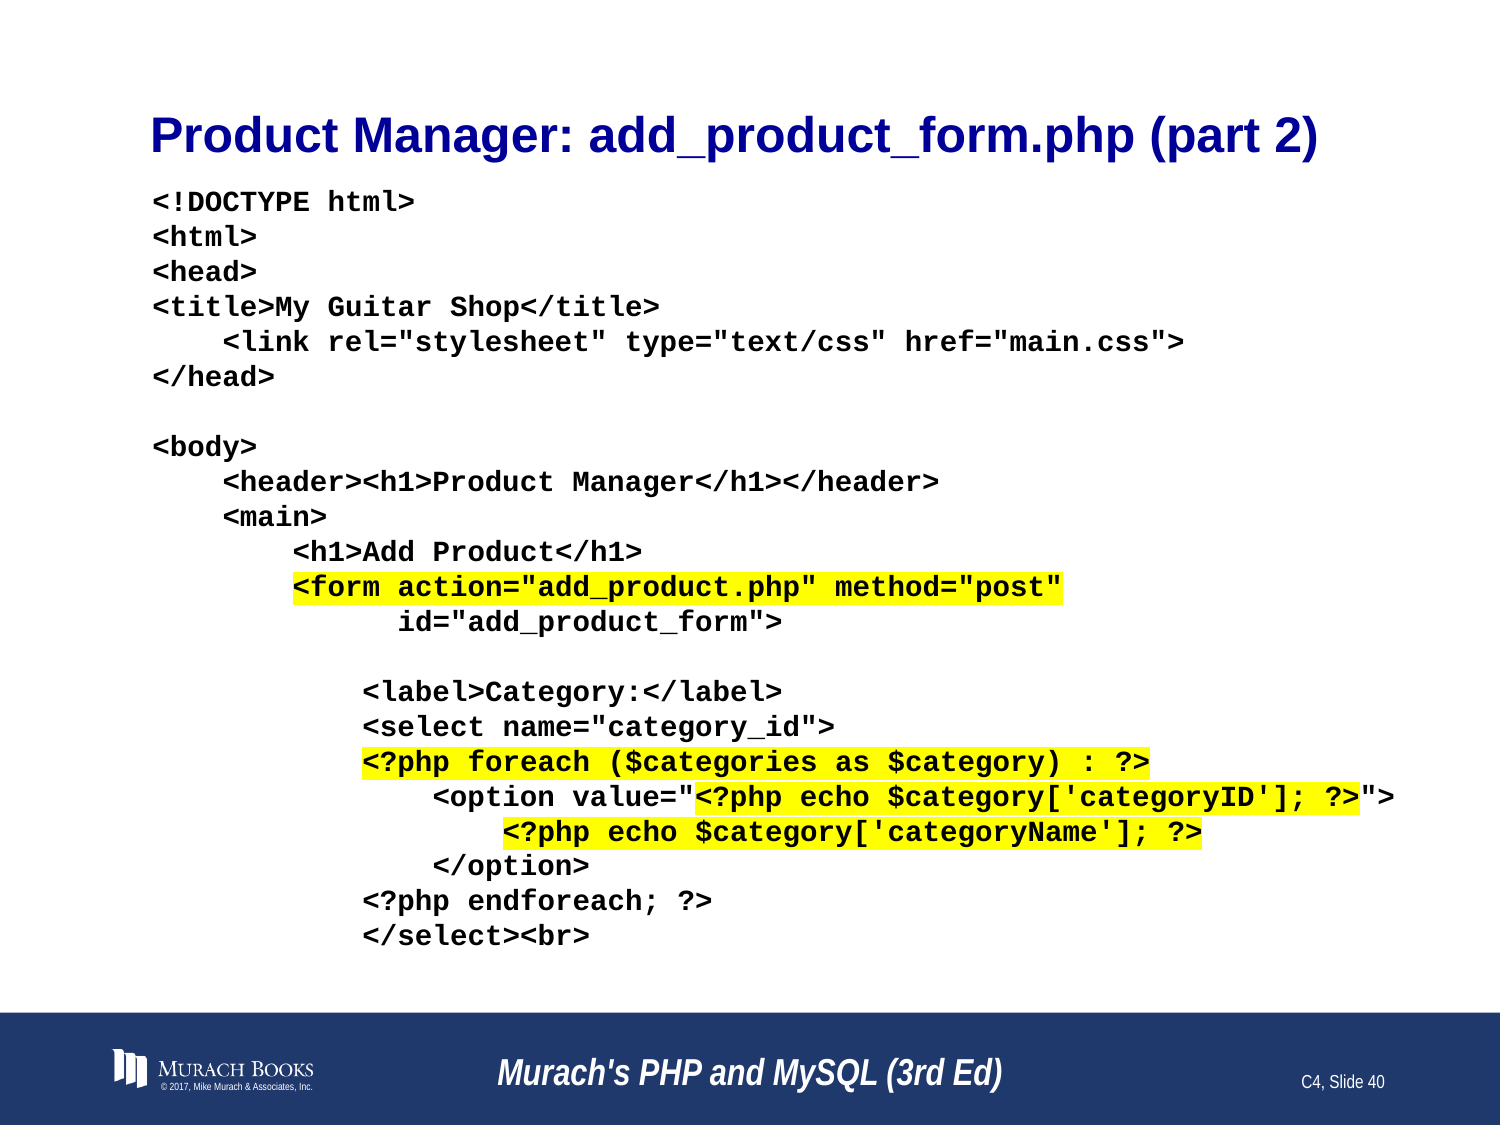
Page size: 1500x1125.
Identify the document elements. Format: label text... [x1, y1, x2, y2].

list <!DOCTYPE html> <html> <head> <title>My Guitar Shop</title> <link rel="stylesheet" type="text/css" href="main.css"> </head> <body> <header><h1>Product Manager</h1></header> <main> <h1>Add Product</h1> <form action="add_product.php" method="post" id="add_product_form"> <label>Category:</label> <select name="category_id"> <?php foreach ($categories as $category) : ?> <option value="<?php echo $category['categoryID']; ?>"> <?php echo $category['categoryName']; ?> </option> <?php endforeach; ?> </select><br> [137, 174, 1413, 963]
title Product Manager: add_product_form.php (part 2) [150, 101, 1350, 163]
slide_number C4, Slide 40 [1087, 1025, 1400, 1100]
slide_number Murach's PHP and MySQL (3rd Ed) [463, 1025, 1050, 1100]
footer © 2017, Mike Murach & Associates, Inc. [12, 1025, 463, 1100]
